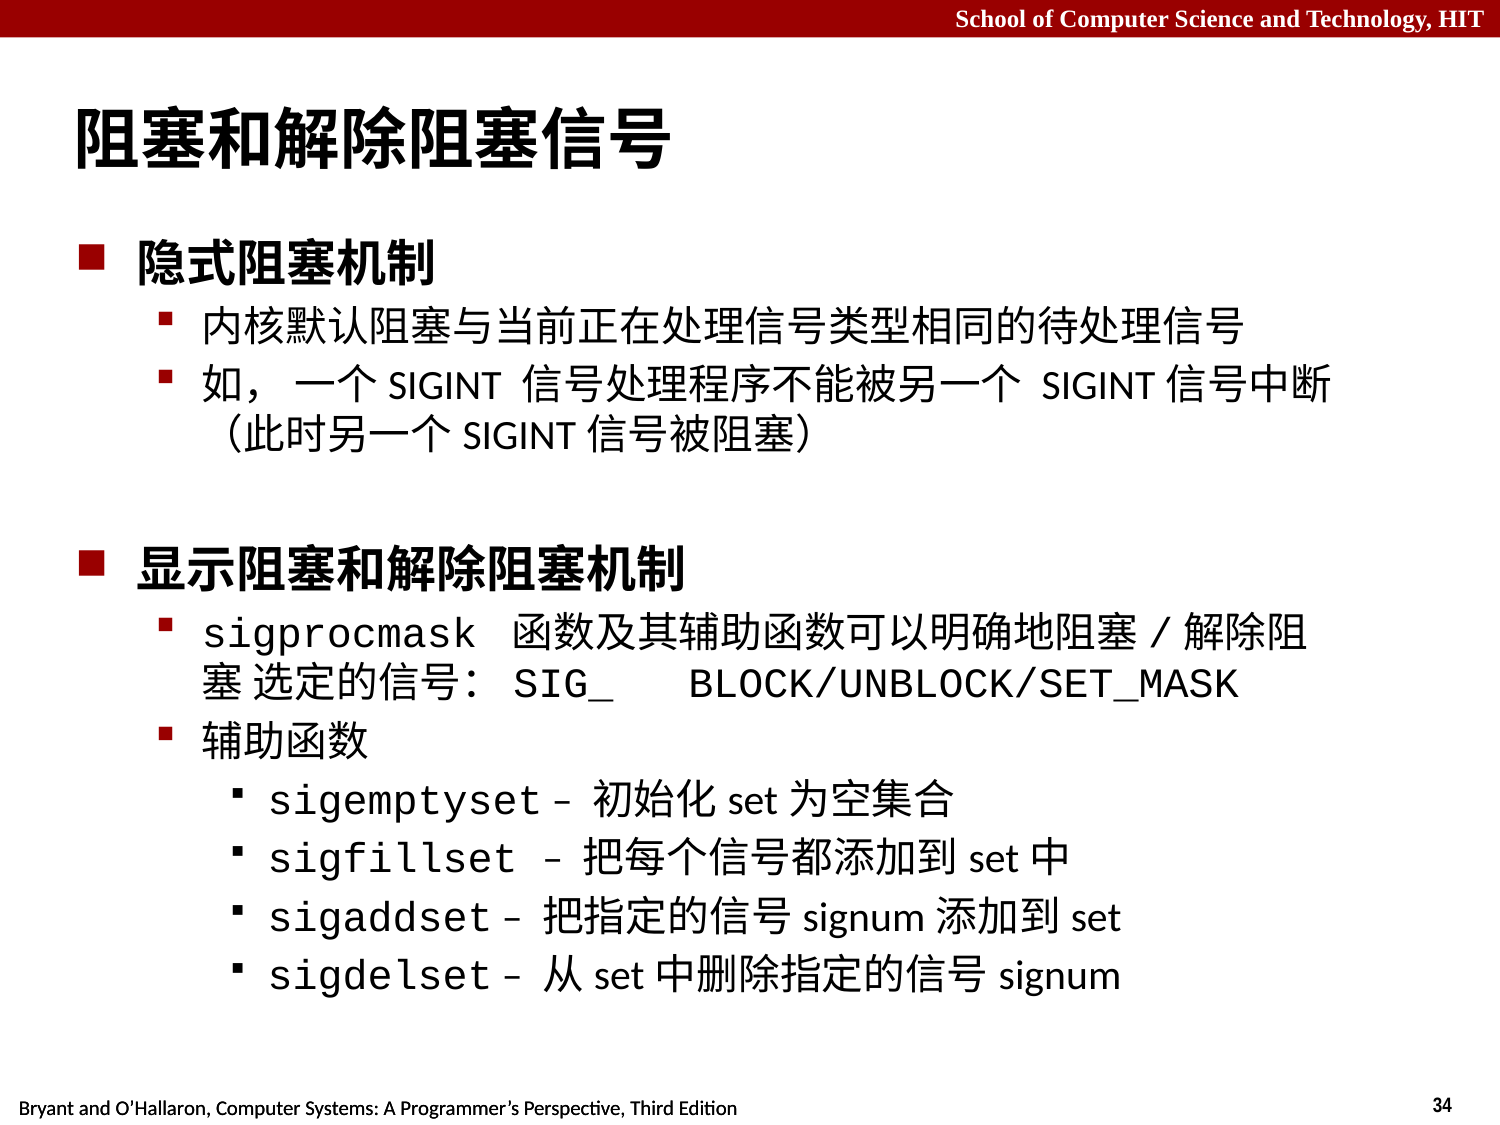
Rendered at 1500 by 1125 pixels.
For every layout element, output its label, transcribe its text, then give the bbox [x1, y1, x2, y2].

title 阻塞和解除阻塞信号 [58, 60, 1305, 213]
list 隐式阻塞机制 内核默认阻塞与当前正在处理信号类型相同的待处理信号 如， 一个SIGINT 信号处理程序不能被另一个 SIGINT信号中断（此时另一个SIGINT信号被阻塞） 显示阻塞和解除阻塞机制 sigprocmask 函数及其辅助函数可以明确地阻塞/解除阻塞 选定的信号：SIG_ BLOCK/UNBLOCK/SET_MASK 辅助函数 sigemptyset – 初始化set为空集合 sigfillset – 把每个信号都添加到set中 sigaddset – 把指定的信号signum添加到set sigdelset – 从set中删除指定的信号signum [64, 223, 1361, 1040]
